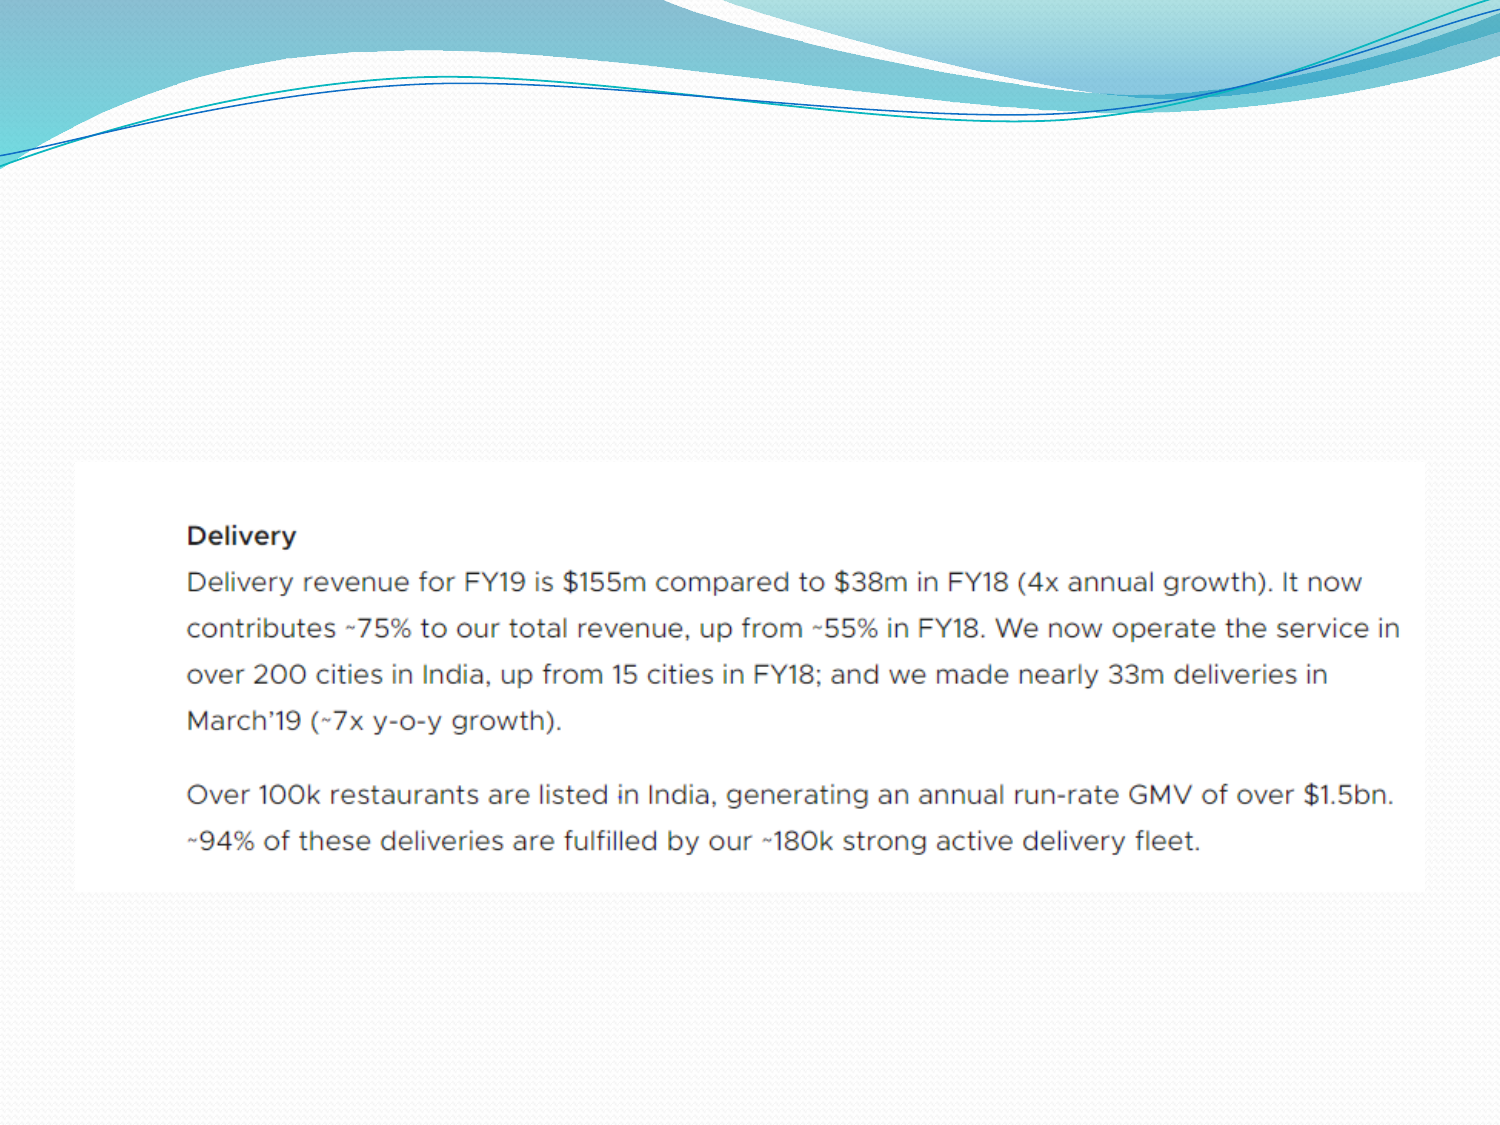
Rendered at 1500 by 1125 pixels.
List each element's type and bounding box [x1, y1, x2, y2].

list [74, 462, 1426, 893]
